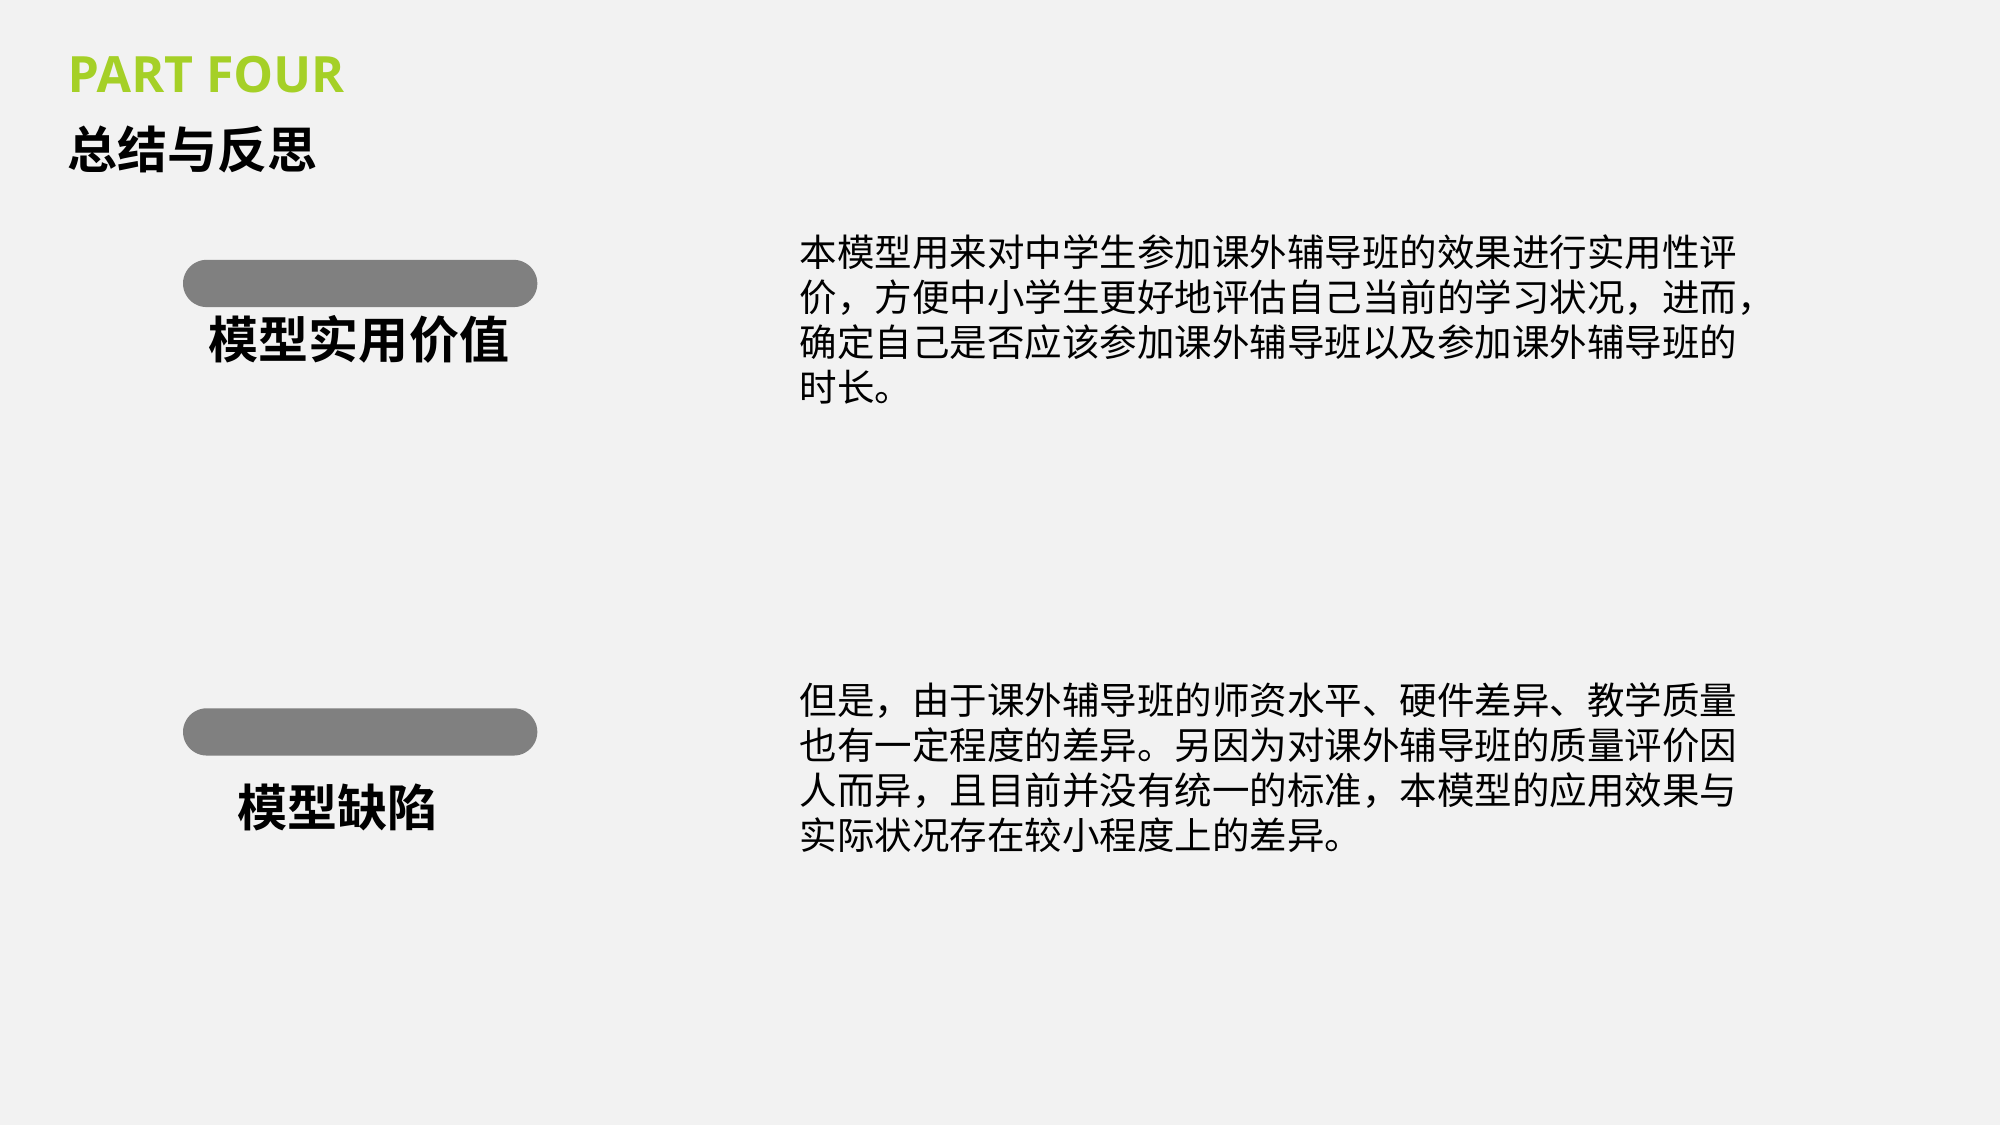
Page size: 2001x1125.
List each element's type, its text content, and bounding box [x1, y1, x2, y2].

list 总结与反思 [52, 110, 630, 199]
text_box 模型缺陷 [222, 768, 799, 856]
text_box 模型实用价值 [194, 300, 771, 388]
text_box [181, 258, 539, 305]
list PART FOUR [52, 41, 630, 110]
text_box [181, 707, 539, 757]
text_box 但是，由于课外辅导班的师资水平、硬件差异、教学质量也有一定程度的差异。另因为对课外辅导班的质量评价因人而异，且目前并没有统一的标准，本模型的应用效果与实际状况存在较小程度上的差异。 [785, 670, 1785, 865]
text_box 本模型用来对中学生参加课外辅导班的效果进行实用性评价，方便中小学生更好地评估自己当前的学习状况，进而，确定自己是否应该参加课外辅导班以及参加课外辅导班的时长。 [785, 176, 1785, 461]
